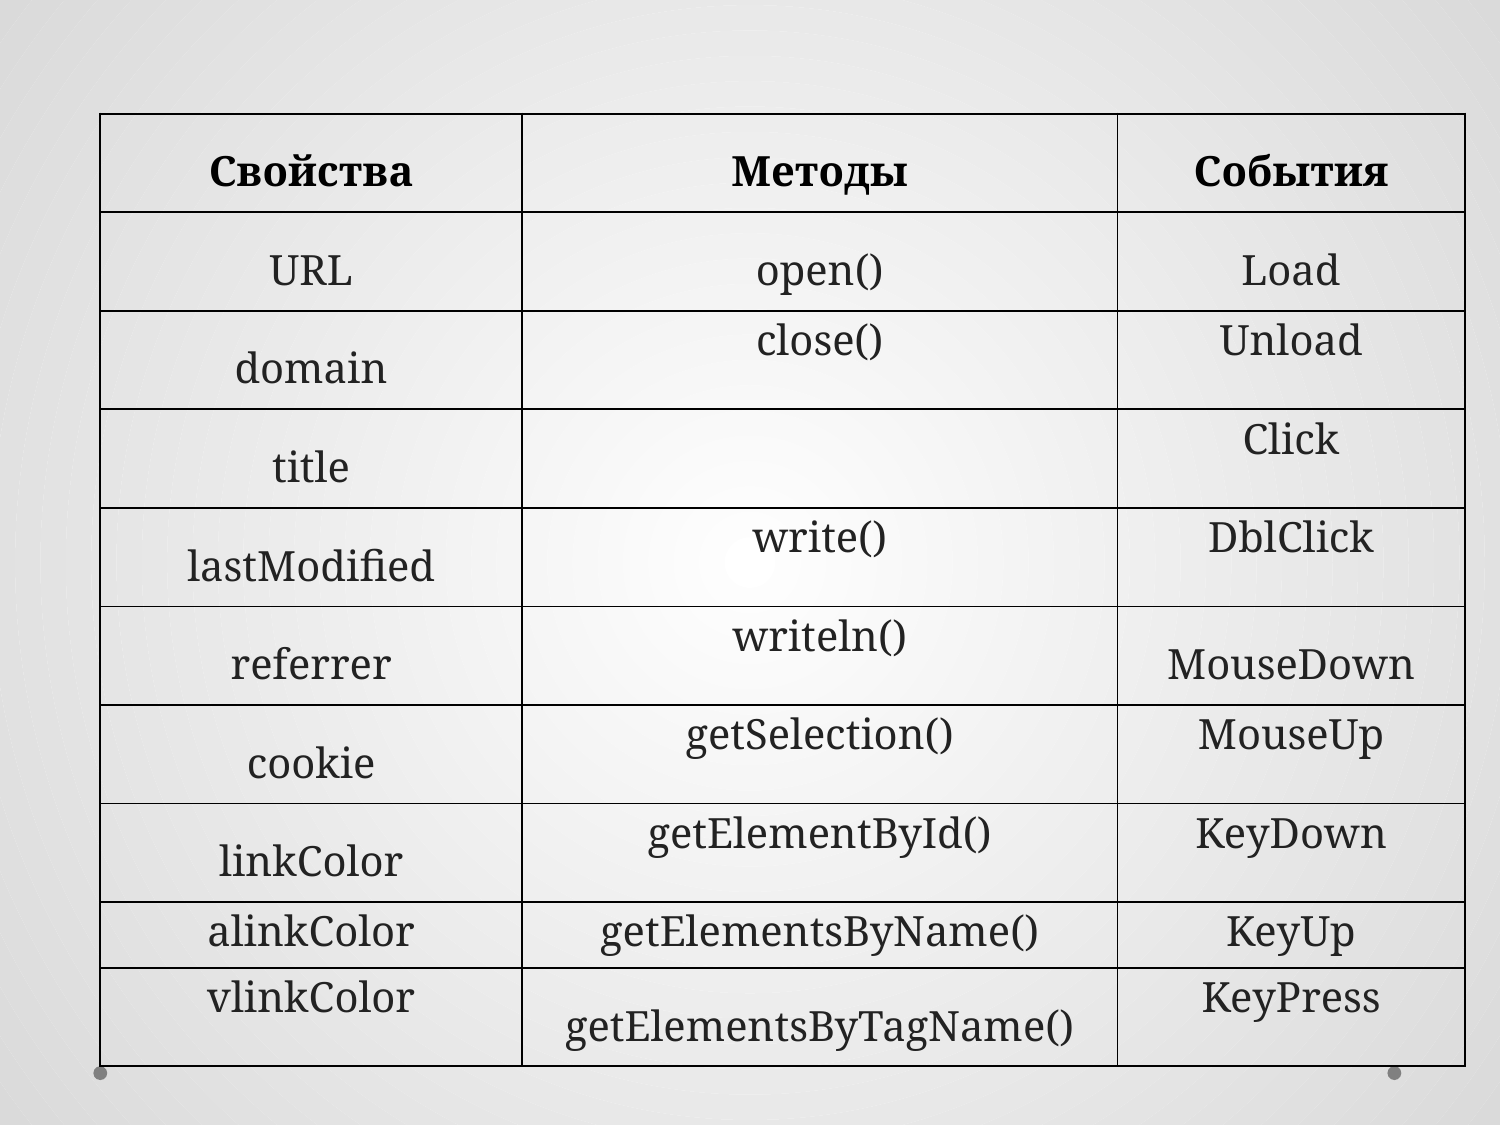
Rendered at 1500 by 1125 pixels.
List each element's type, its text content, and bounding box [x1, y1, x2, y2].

table_cell getElementById() [523, 804, 1117, 901]
table_cell KeyDown [1118, 804, 1464, 901]
table_cell referrer [101, 607, 521, 704]
table_cell URL [101, 213, 521, 310]
table_cell open() [523, 213, 1117, 310]
table_cell KeyUp [1118, 903, 1464, 967]
table_cell MouseUp [1118, 706, 1464, 803]
table_header Методы [523, 115, 1117, 211]
table_cell [523, 410, 1117, 507]
table_cell title [101, 410, 521, 507]
table_cell domain [101, 312, 521, 408]
table_cell getElementsByTagName() [523, 969, 1117, 1065]
table_header События [1118, 115, 1464, 211]
table_cell MouseDown [1118, 607, 1464, 704]
table_cell lastModified [101, 509, 521, 606]
table_cell Click [1118, 410, 1464, 507]
table_cell cookie [101, 706, 521, 803]
table_cell alinkColor [101, 903, 521, 967]
table_cell write() [523, 509, 1117, 606]
table_cell getElementsByName() [523, 903, 1117, 967]
table_cell getSelection() [523, 706, 1117, 803]
table_cell KeyPress [1118, 969, 1464, 1065]
table_cell Unload [1118, 312, 1464, 408]
table_cell DblClick [1118, 509, 1464, 606]
table_header Свойства [101, 115, 521, 211]
table_cell linkColor [101, 804, 521, 901]
table_cell Load [1118, 213, 1464, 310]
table_cell close() [523, 312, 1117, 408]
table_cell vlinkColor [101, 969, 521, 1065]
table_cell writeln() [523, 607, 1117, 704]
